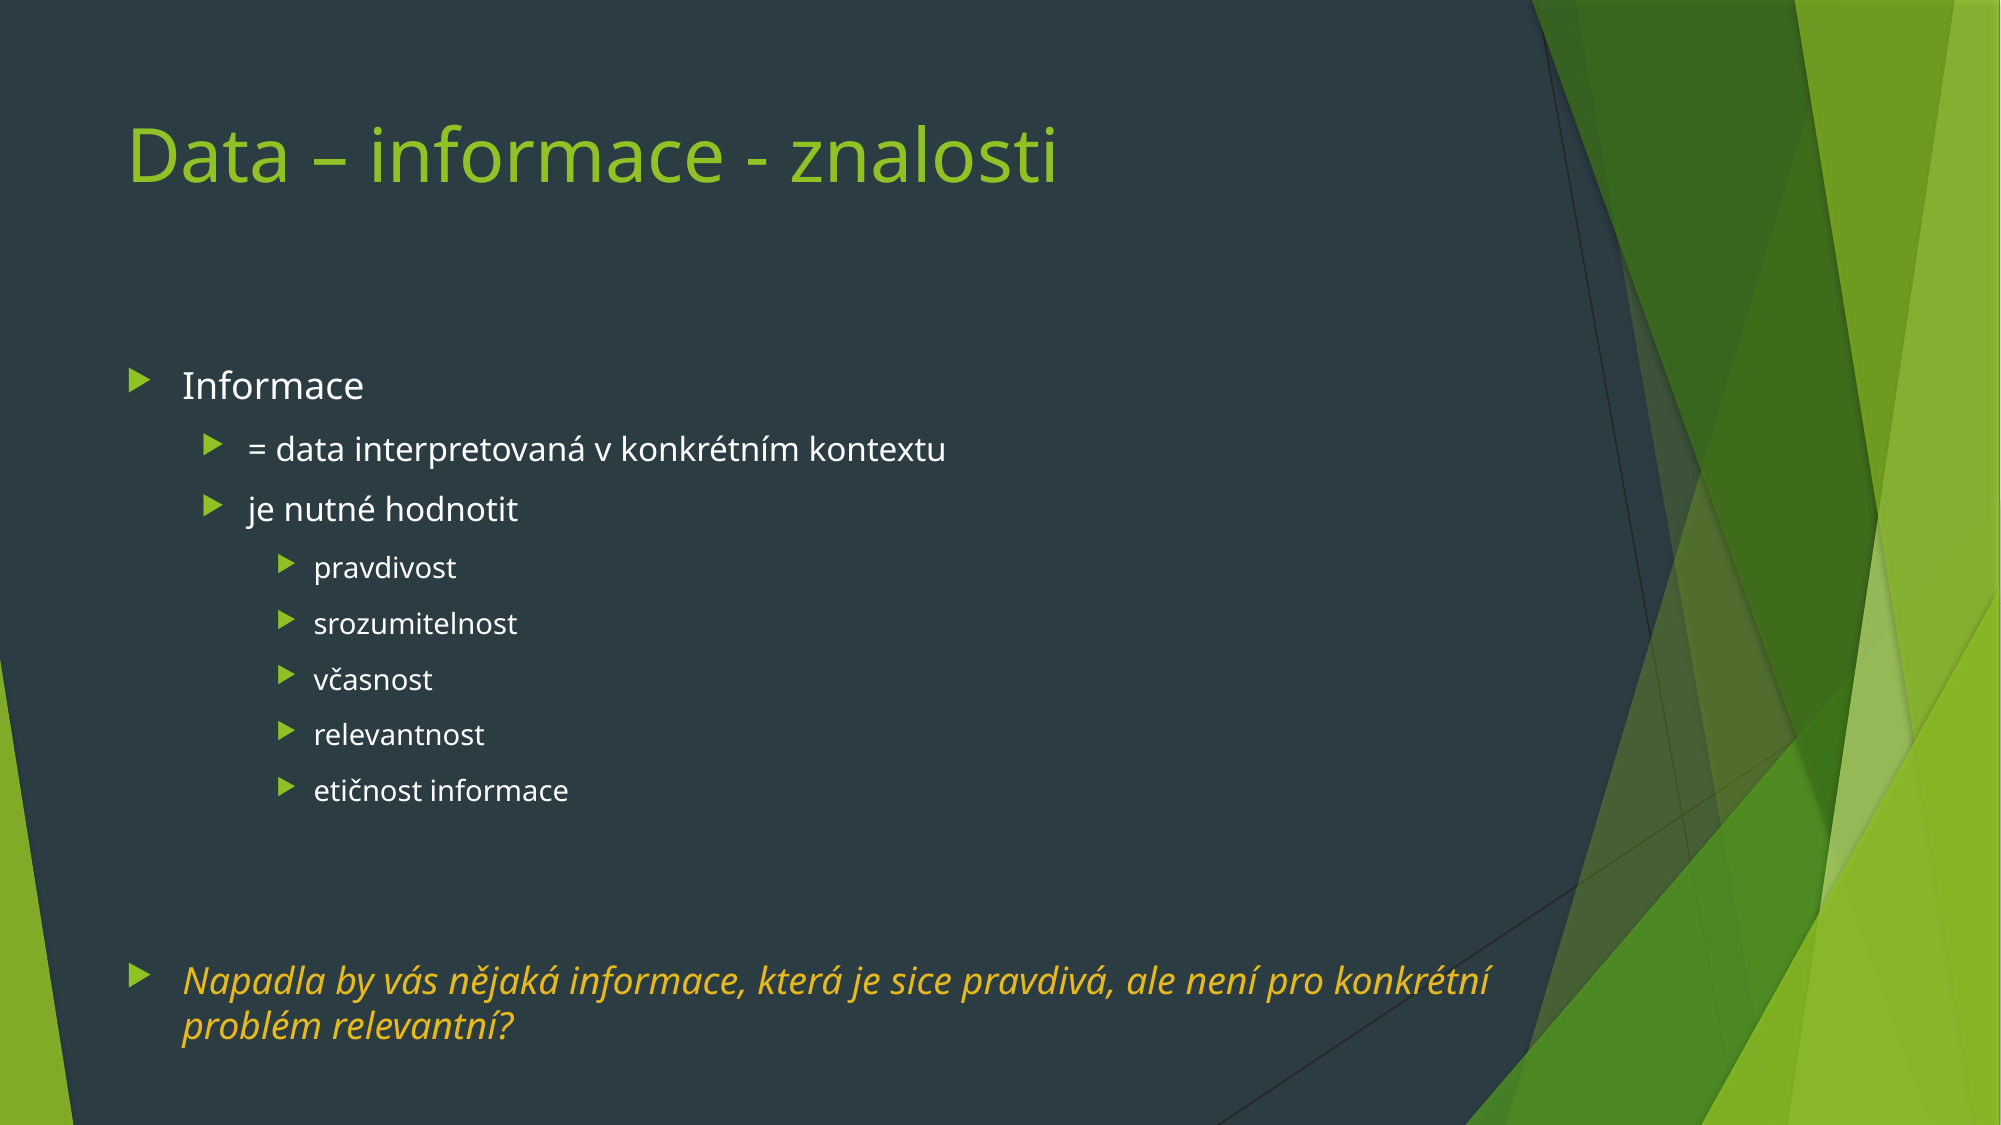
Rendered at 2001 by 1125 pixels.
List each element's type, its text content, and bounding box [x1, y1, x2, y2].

list Informace = data interpretovaná v konkrétním kontextu je nutné hodnotit pravdivost srozumitelnost včasnost relevantnost etičnost informace Napadla by vás nějaká informace, která je sice pravdivá, ale není pro konkrétní problém relevantní? [111, 354, 1522, 992]
title Data – informace - znalosti [111, 99, 1522, 317]
